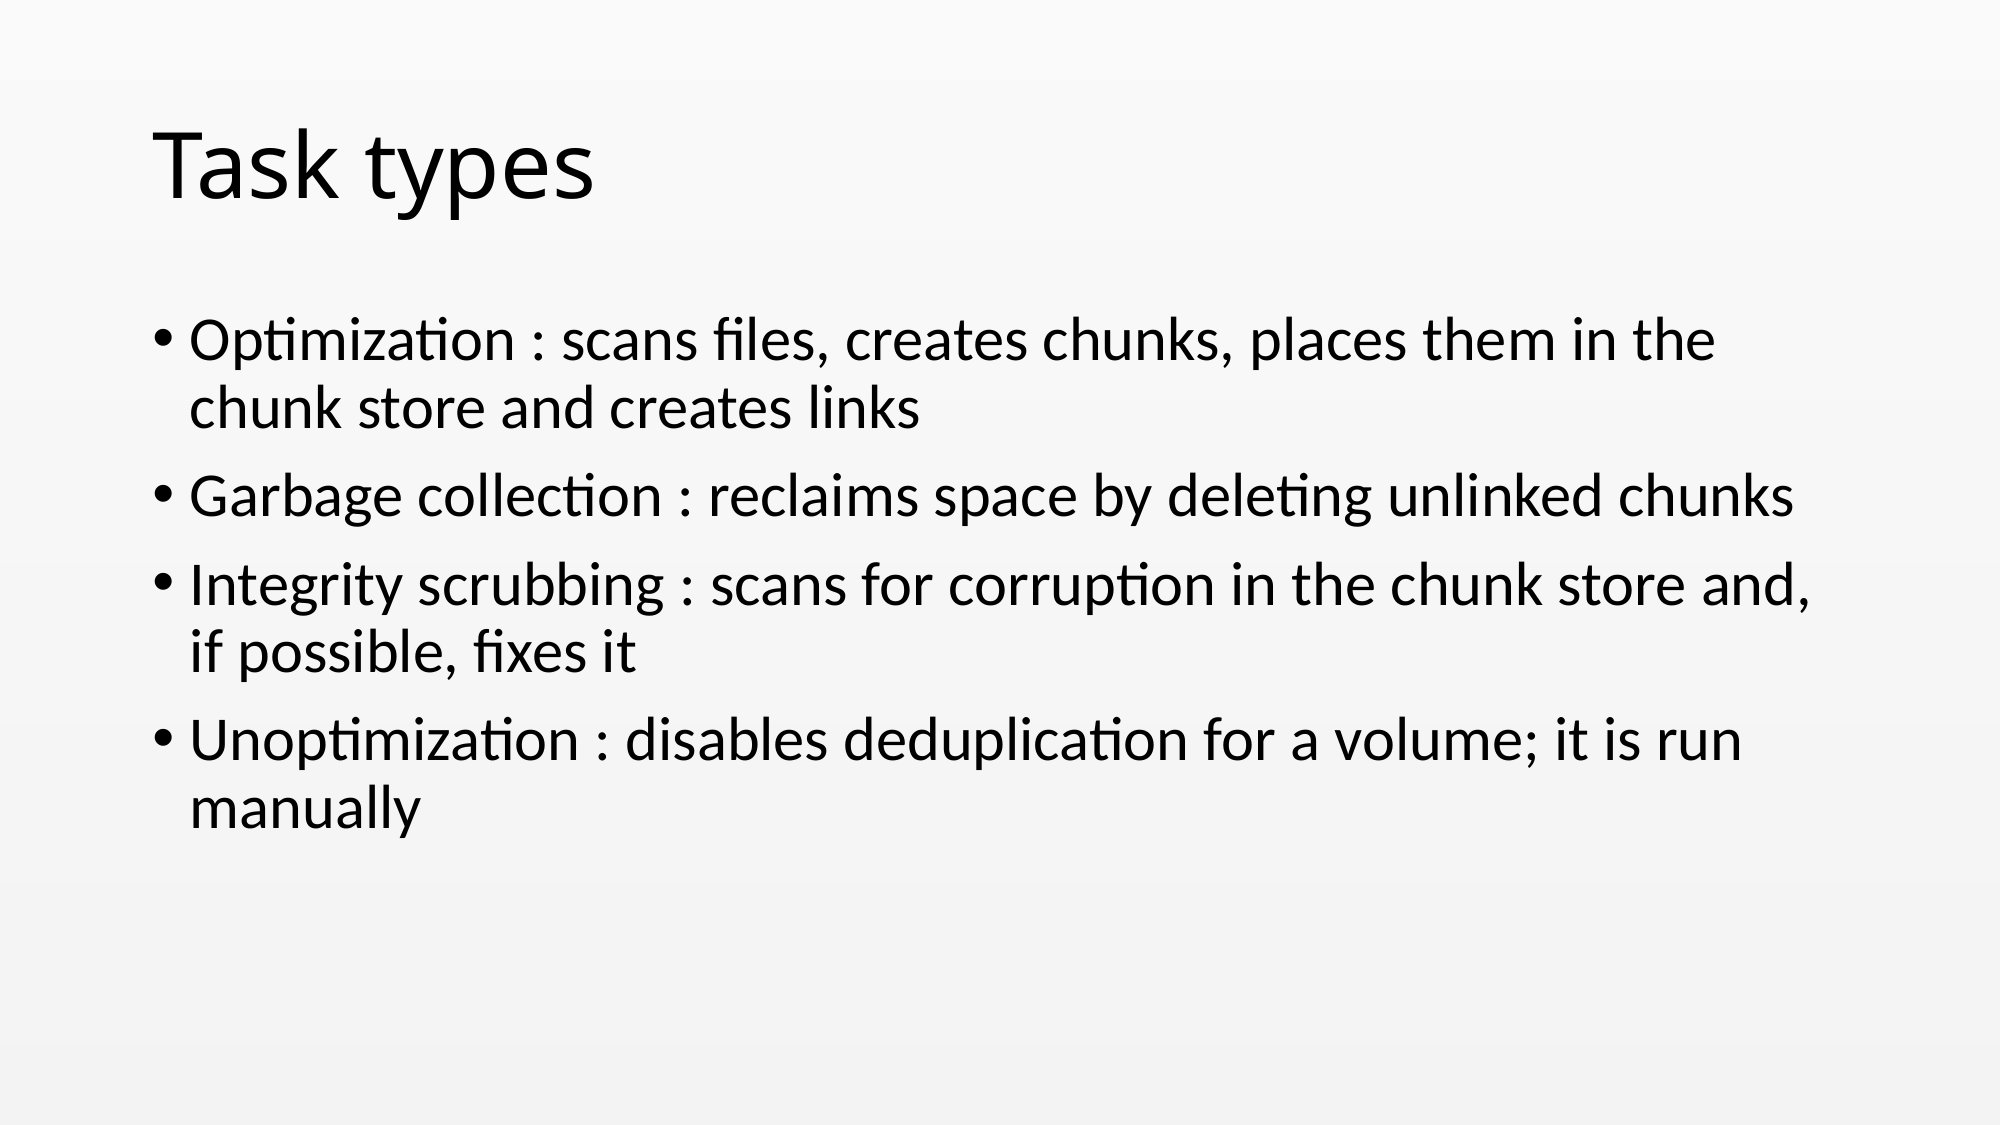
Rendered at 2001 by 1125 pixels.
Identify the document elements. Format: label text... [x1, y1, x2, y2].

title Task types [137, 59, 1863, 278]
list Optimization : scans files, creates chunks, places them in the chunk store and creates links Garbage collection : reclaims space by deleting unlinked chunks Integrity scrubbing : scans for corruption in the chunk store and, if possible, fixes it Unoptimization : disables deduplication for a volume; it is run manually [137, 299, 1863, 1014]
